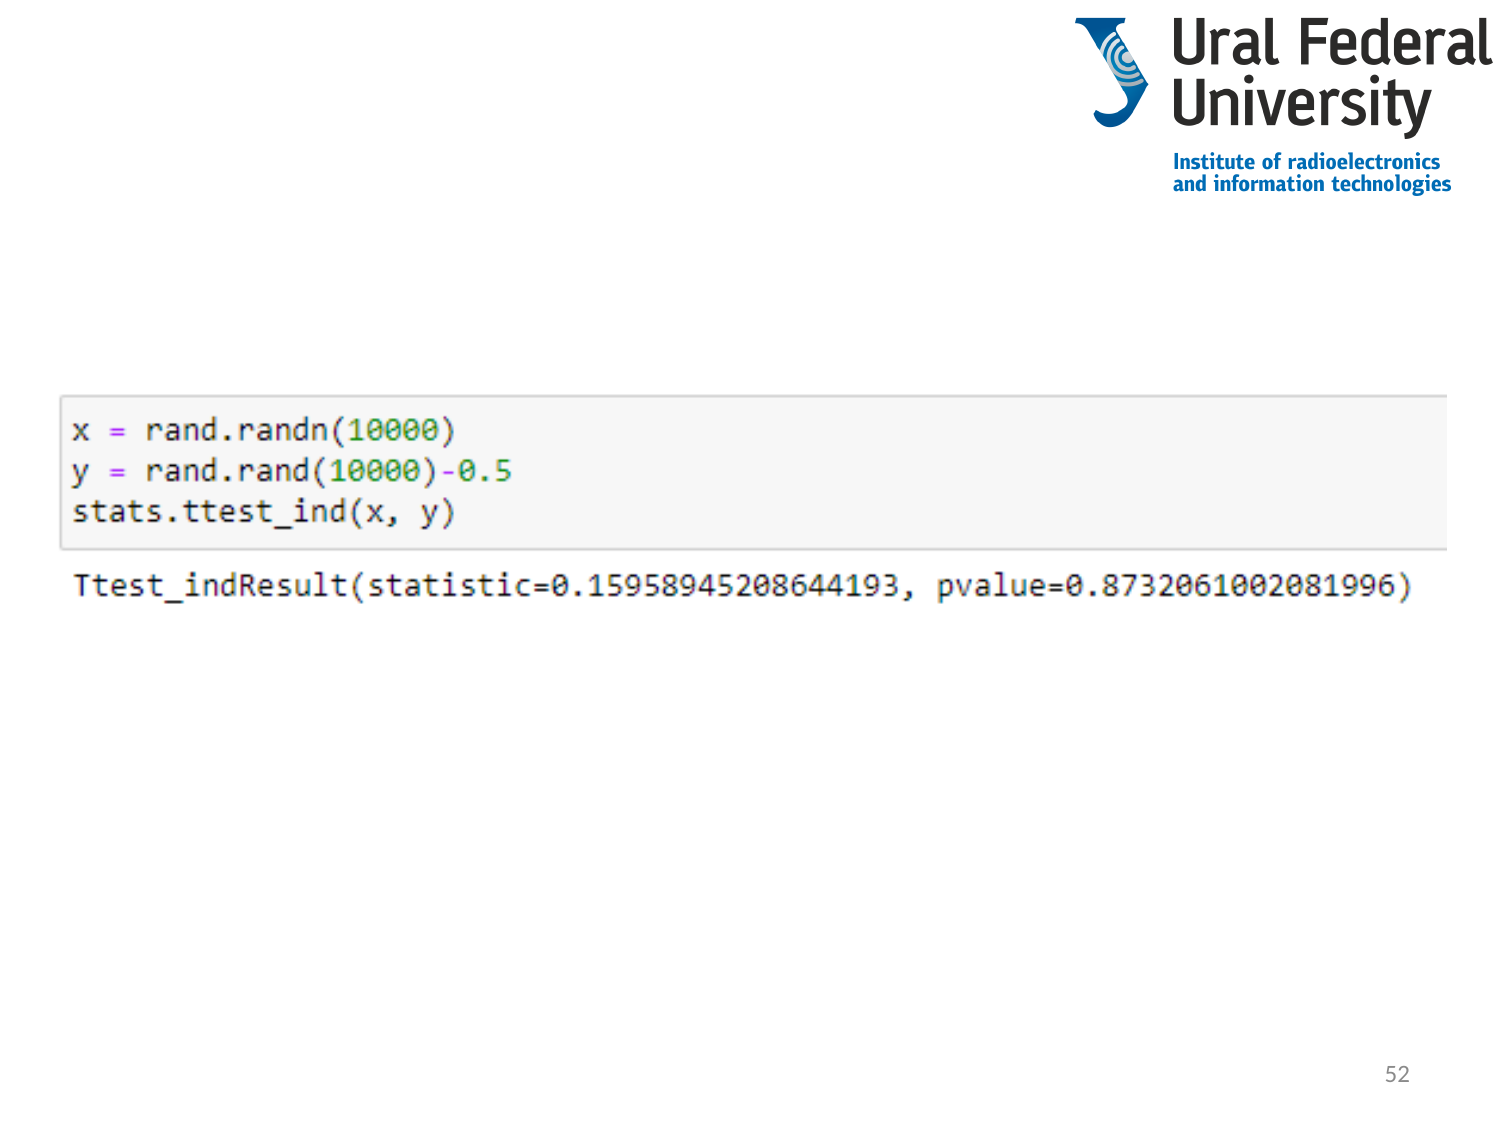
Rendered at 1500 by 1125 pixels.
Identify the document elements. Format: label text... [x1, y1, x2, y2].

slide_number 52 [1074, 1042, 1425, 1103]
picture [1074, 0, 1493, 202]
picture [52, 386, 1448, 623]
